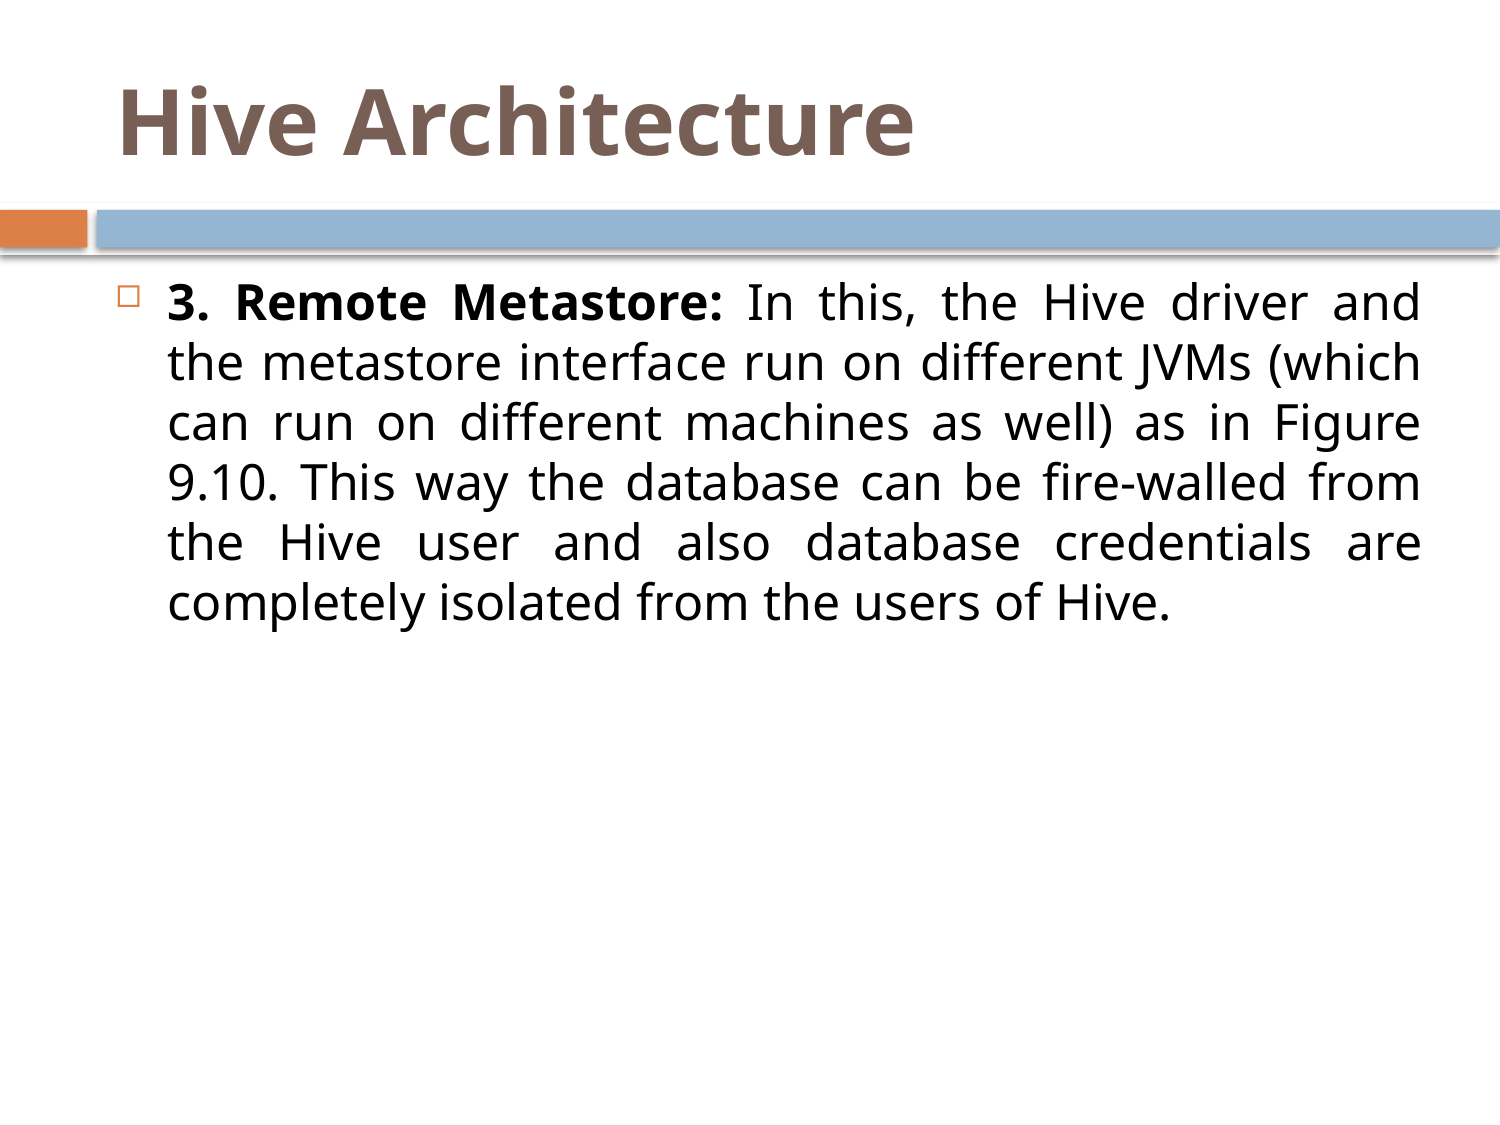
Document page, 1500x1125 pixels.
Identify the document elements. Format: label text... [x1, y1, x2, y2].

list 3. Remote Metastore: In this, the Hive driver and the metastore interface run on different JVMs (which can run on different machines as well) as in Figure 9.10. This way the database can be fire-walled from the Hive user and also database credentials are completely isolated from the users of Hive. [100, 262, 1439, 651]
title Hive Architecture [100, 37, 1439, 201]
